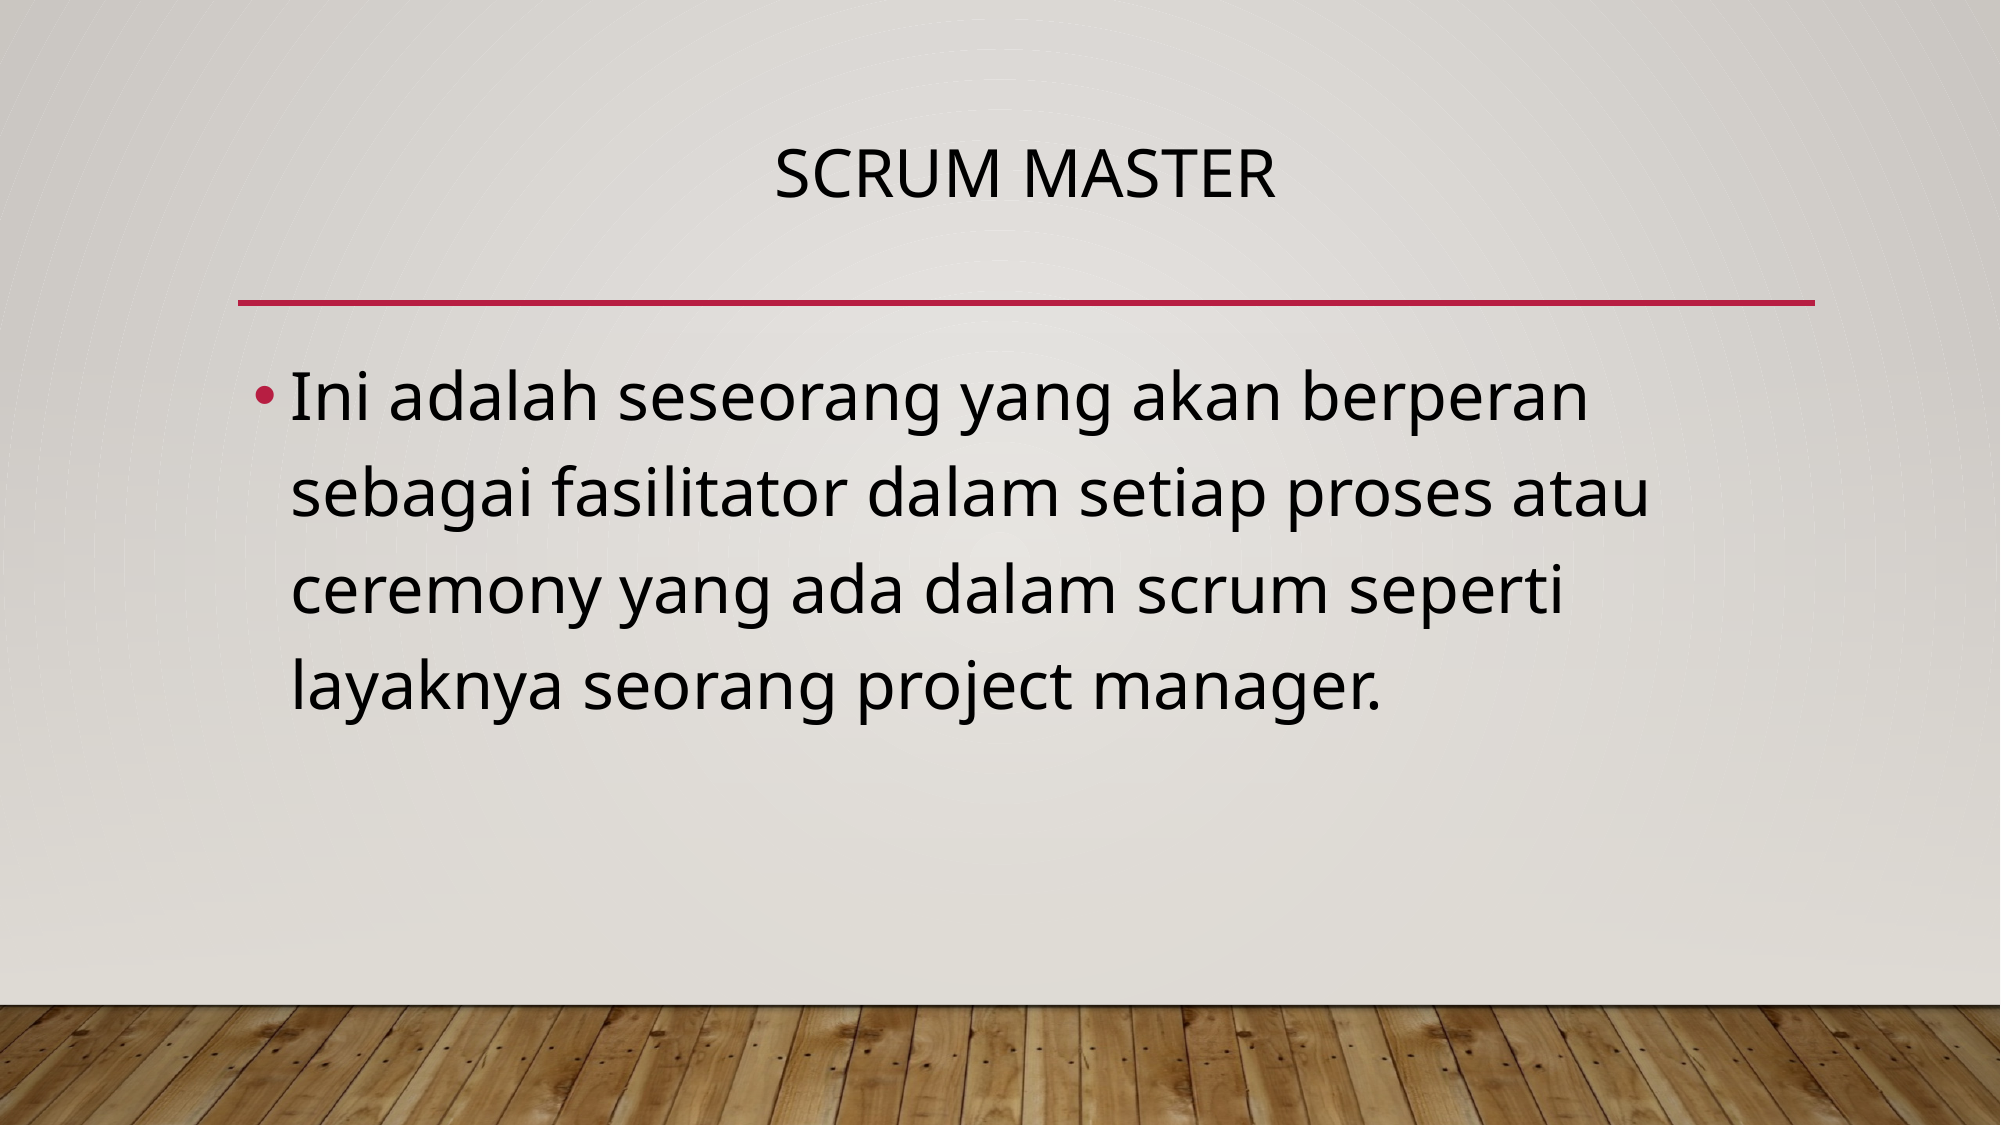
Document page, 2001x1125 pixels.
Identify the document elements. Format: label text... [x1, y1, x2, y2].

picture [0, 1005, 2000, 1125]
list Ini adalah seseorang yang akan berperan sebagai fasilitator dalam setiap proses atau ceremony yang ada dalam scrum seperti layaknya seorang project manager. [238, 330, 1814, 897]
title Scrum Master [238, 131, 1814, 305]
